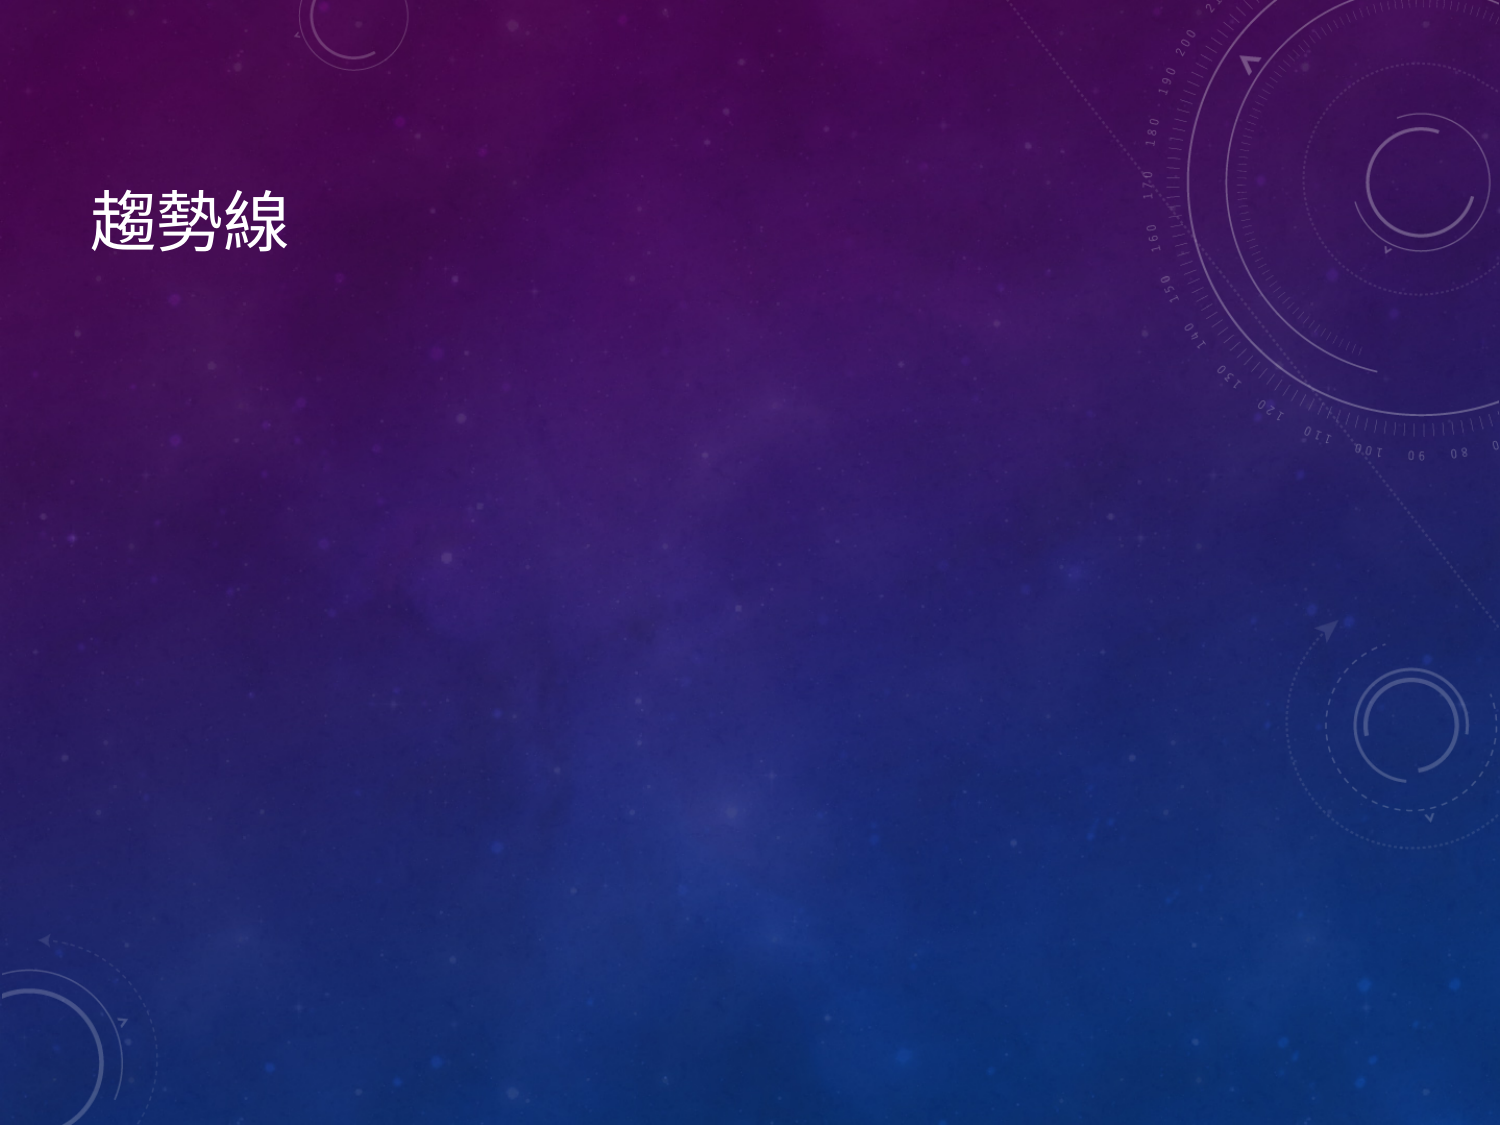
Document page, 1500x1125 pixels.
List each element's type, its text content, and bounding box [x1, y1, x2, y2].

title 趨勢線 [75, 99, 1350, 339]
picture [0, 0, 1500, 1125]
